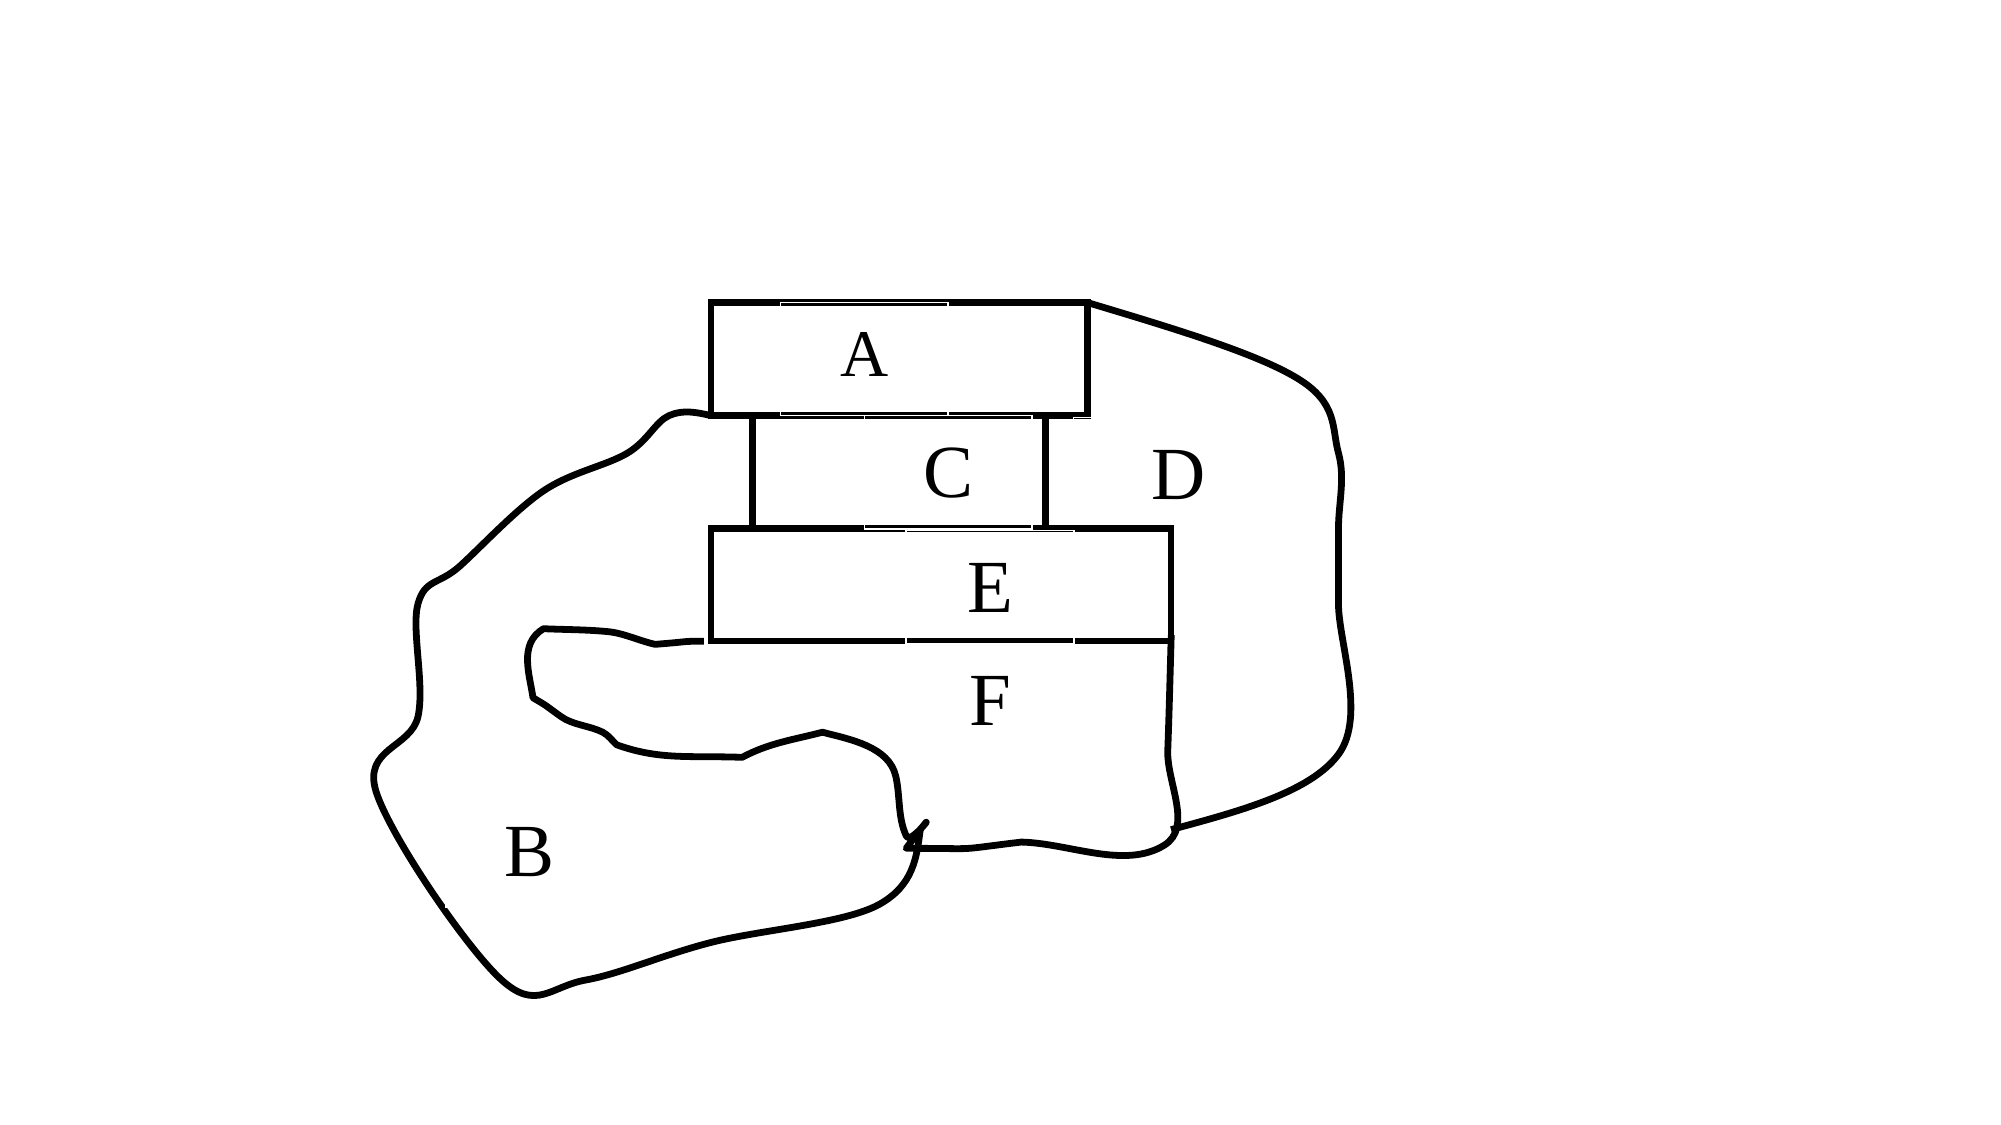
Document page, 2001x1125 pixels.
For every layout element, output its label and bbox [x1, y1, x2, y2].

text_box [362, 302, 1367, 1012]
